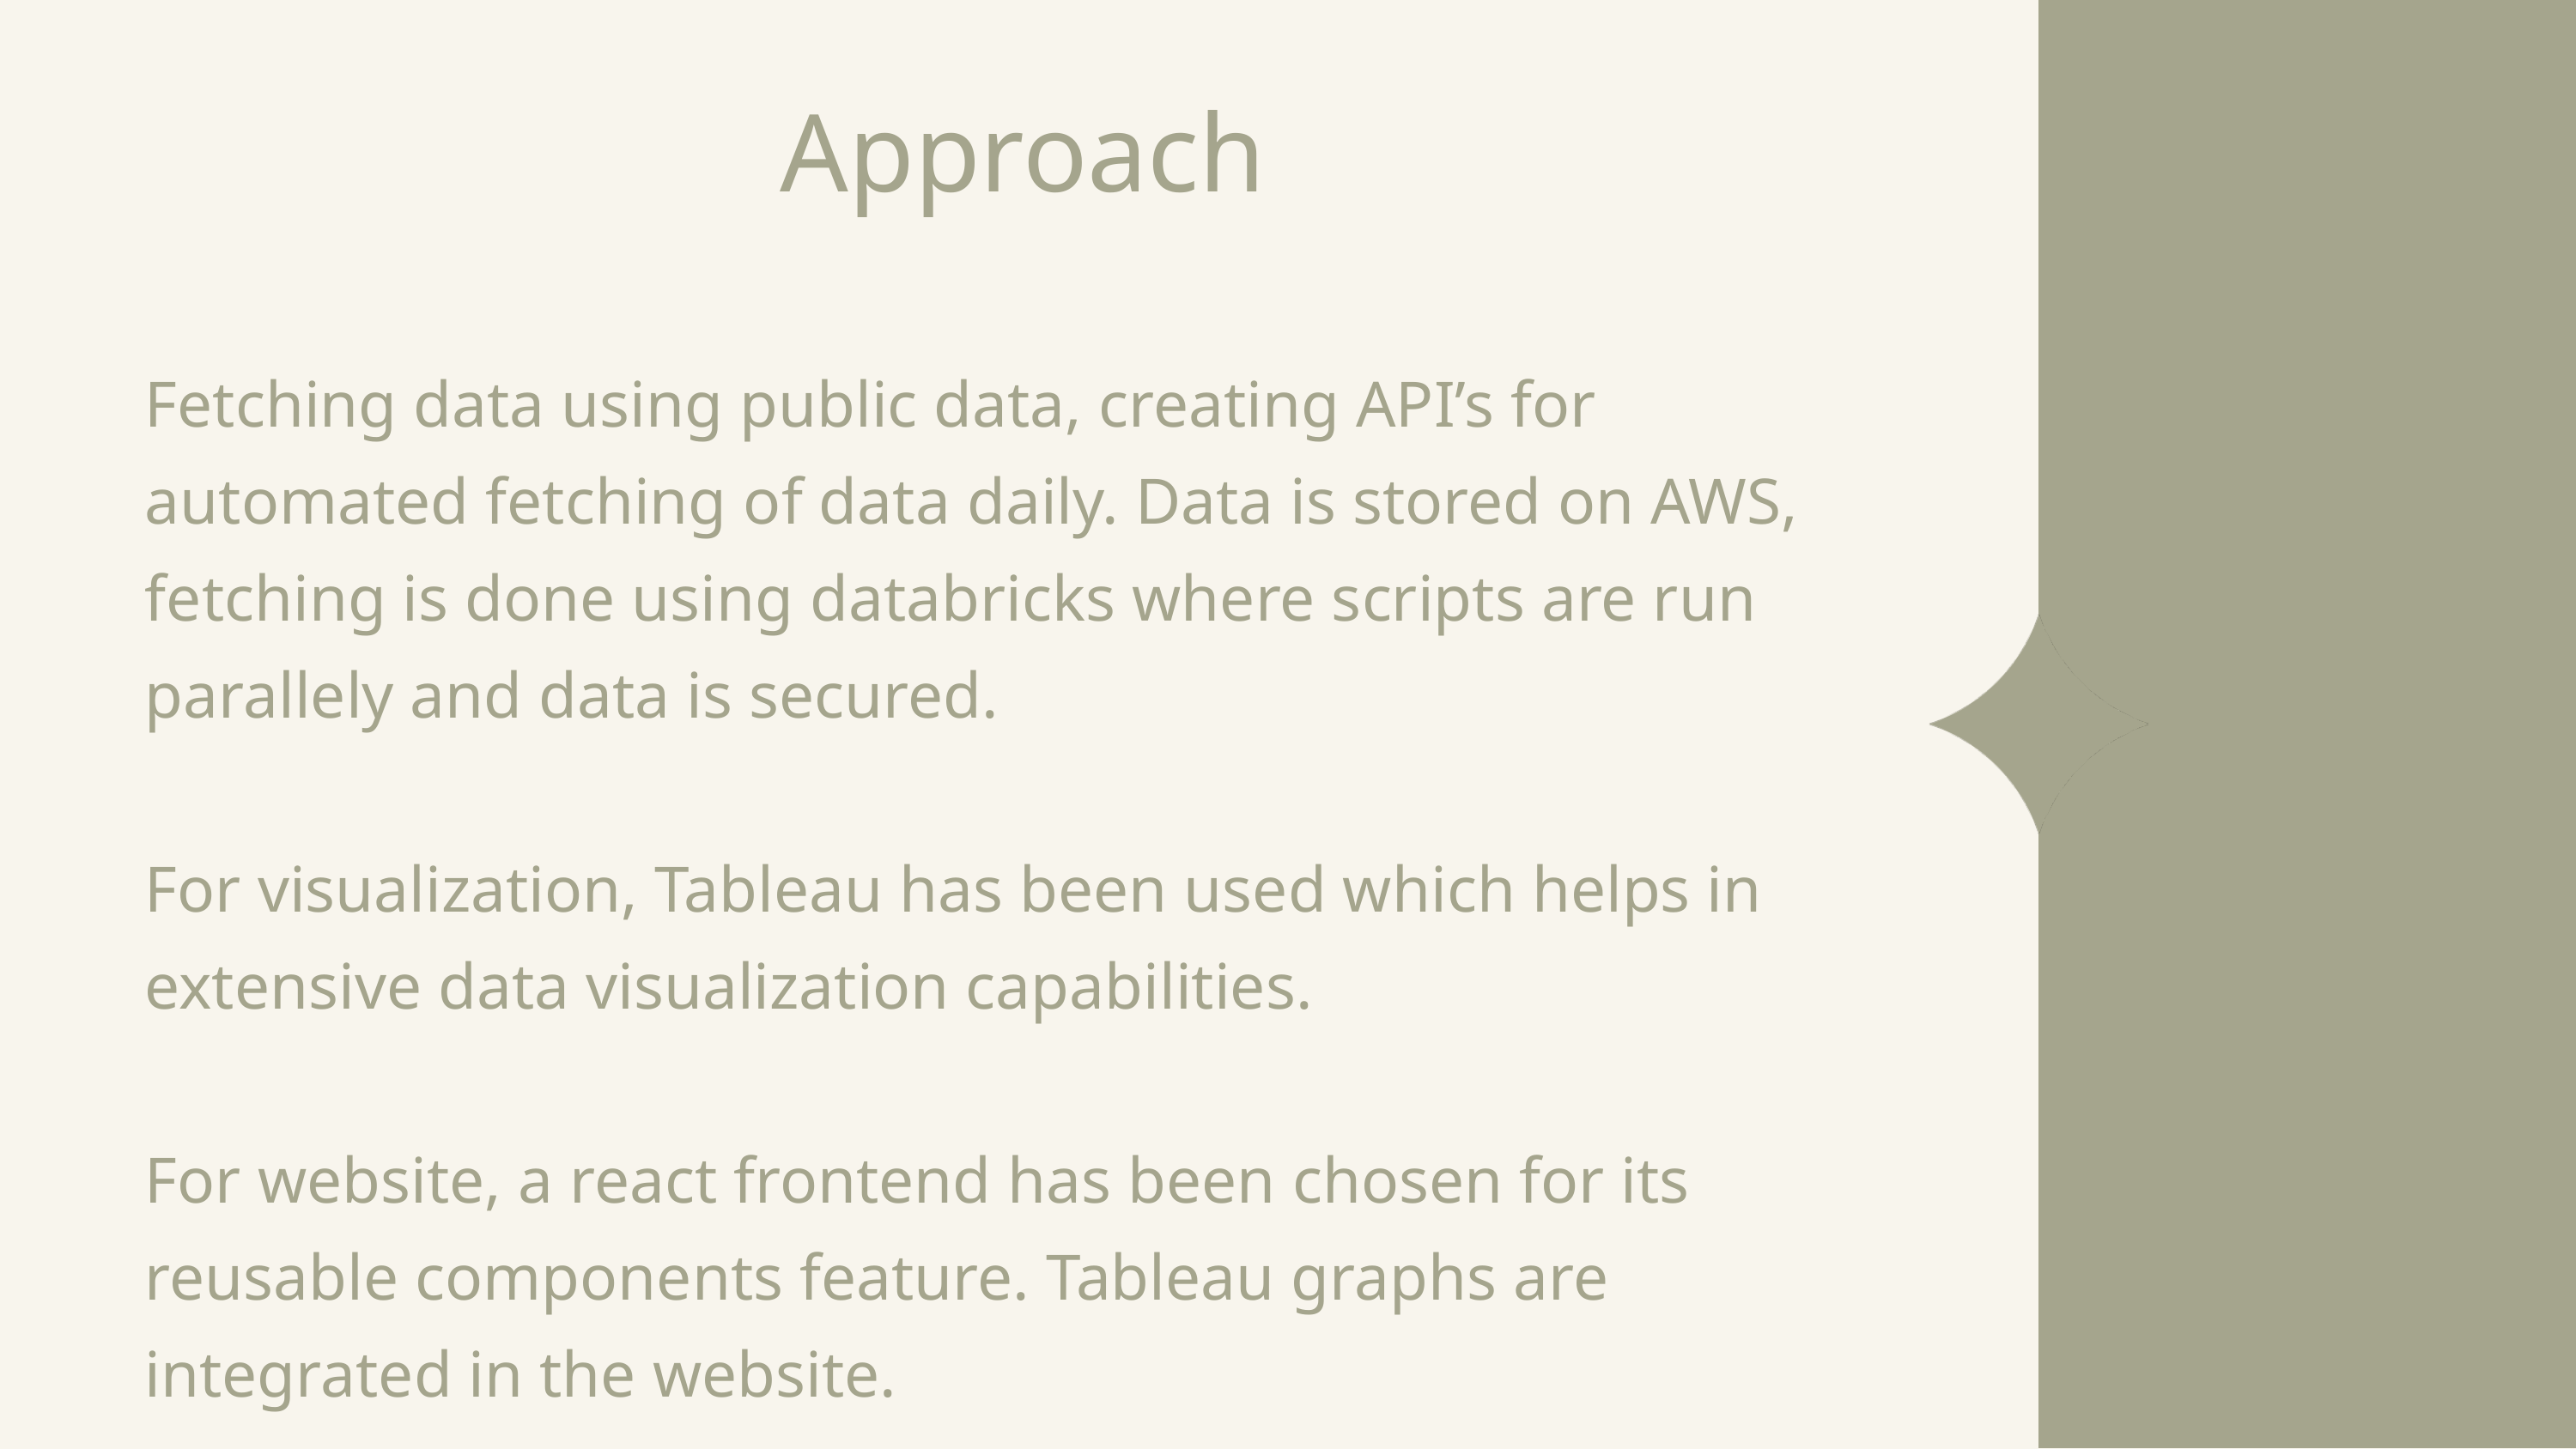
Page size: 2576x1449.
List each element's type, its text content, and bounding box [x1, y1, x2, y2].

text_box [2038, 0, 2576, 1449]
text_box [1929, 614, 2035, 834]
text_box Fetching data using public data, creating API’s for automated fetching of data daily. Data is stored on AWS, fetching is done using databricks where scripts are run parallely and data is secured. For visualization, Tableau has been used which helps in extensive data visualization capabilities. For website, a react frontend has been chosen for its reusable components feature. Tableau graphs are integrated in the website. [144, 342, 1874, 1410]
text_box Approach [193, 63, 1852, 214]
